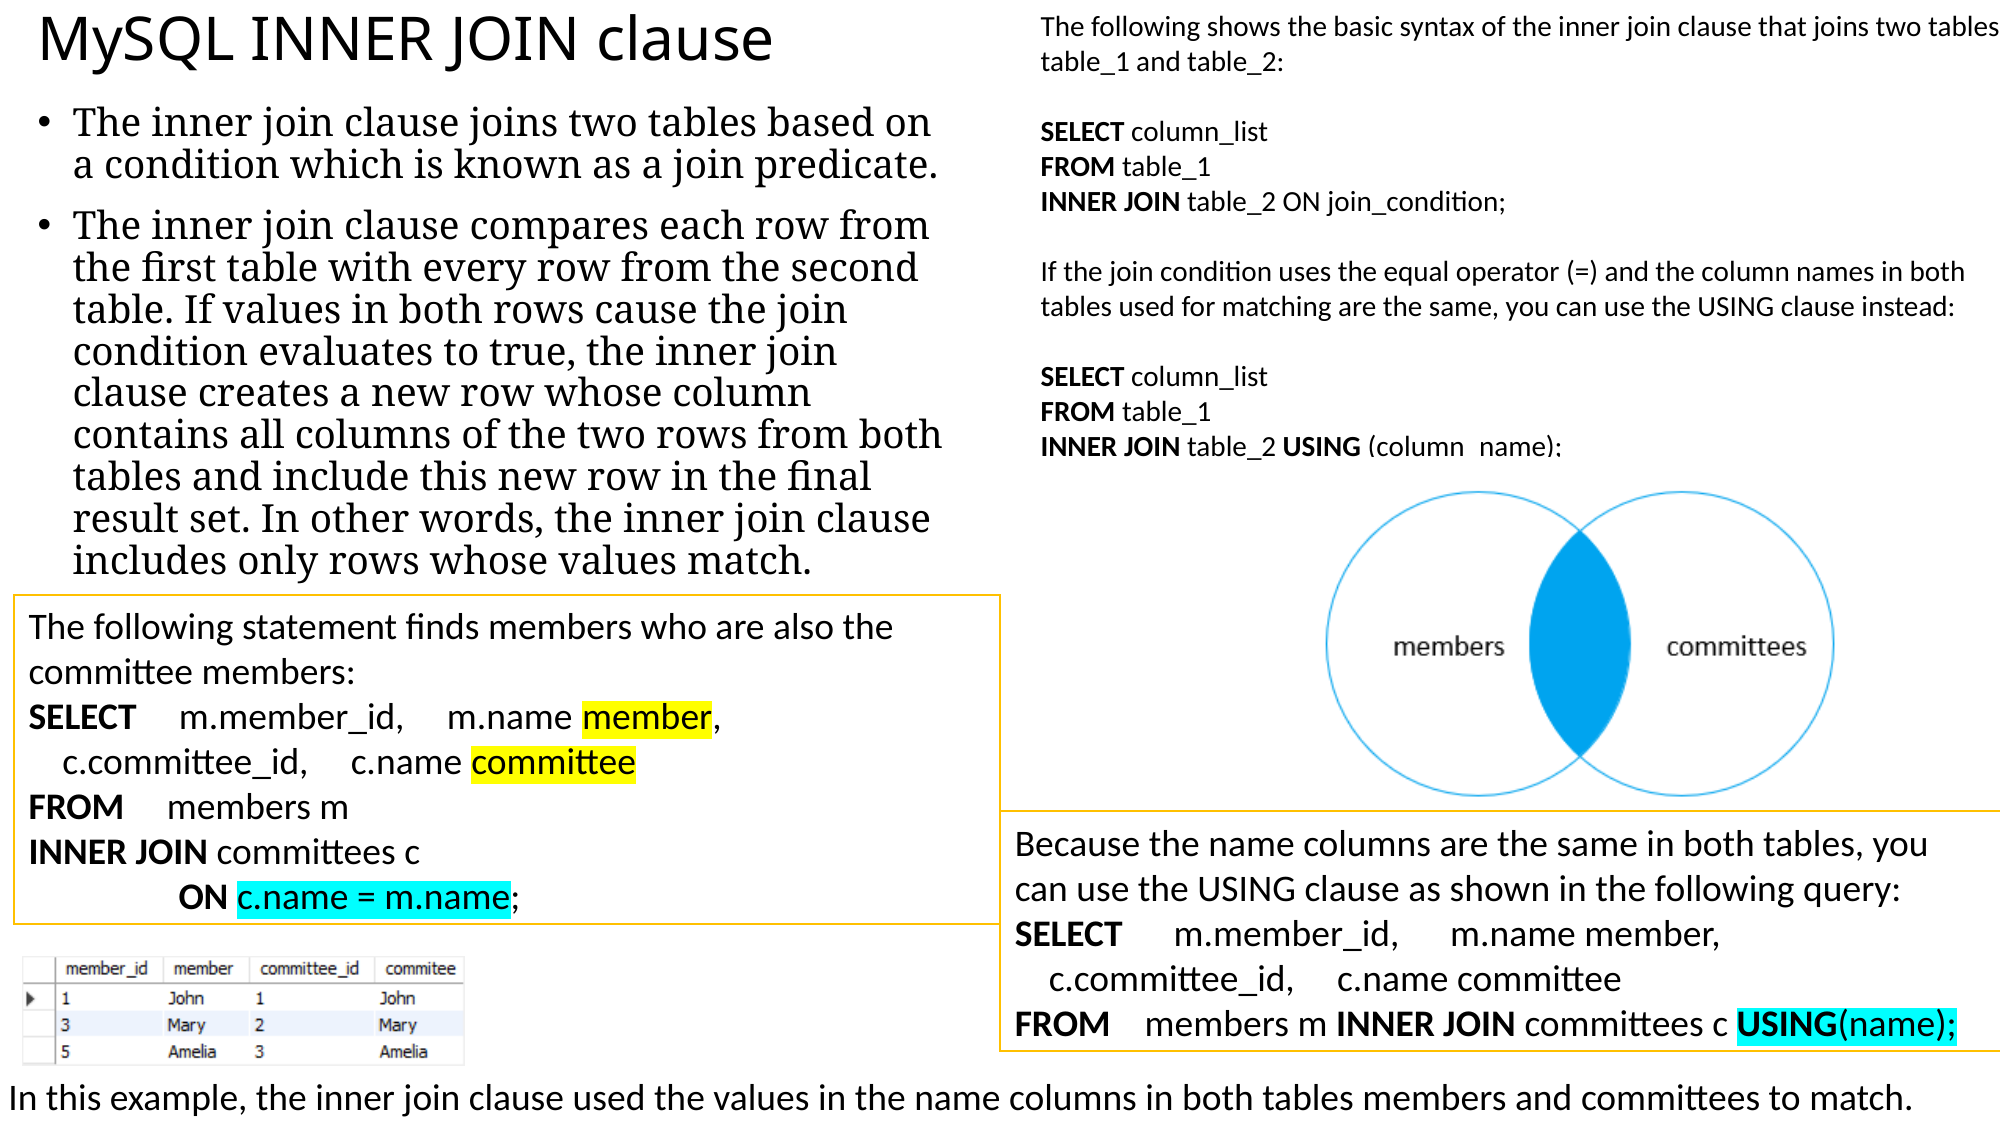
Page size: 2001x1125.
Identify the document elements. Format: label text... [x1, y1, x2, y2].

text_box The following shows the basic syntax of the inner join clause that joins two tables table_1 and table_2: SELECT column_list FROM table_1 INNER JOIN table_2 ON join_condition; If the join condition uses the equal operator (=) and the column names in both tables used for matching are the same, you can use the USING clause instead: SELECT column_list FROM table_1 INNER JOIN table_2 USING (column_name); [1025, 0, 2000, 470]
title MySQL INNER JOIN clause [22, 0, 960, 82]
list The inner join clause joins two tables based on a condition which is known as a join predicate. The inner join clause compares each row from the first table with every row from the second table. If values in both rows cause the join condition evaluates to true, the inner join clause creates a new row whose column contains all columns of the two rows from both tables and include this new row in the final result set. In other words, the inner join clause includes only rows whose values match. [22, 95, 960, 594]
text_box The following statement finds members who are also the committee members: SELECT m.member_id, m.name member, c.committee_id, c.name committee FROM members m INNER JOIN committees c ON c.name = m.name; [13, 594, 1001, 925]
picture [1276, 457, 1891, 825]
text_box In this example, the inner join clause used the values in the name columns in both tables members and committees to match. [0, 1065, 2000, 1125]
text_box Because the name columns are the same in both tables, you can use the USING clause as shown in the following query: SELECT m.member_id, m.name member, c.committee_id, c.name committee FROM members m INNER JOIN committees c USING(name); [999, 810, 2000, 1052]
picture [22, 956, 465, 1066]
